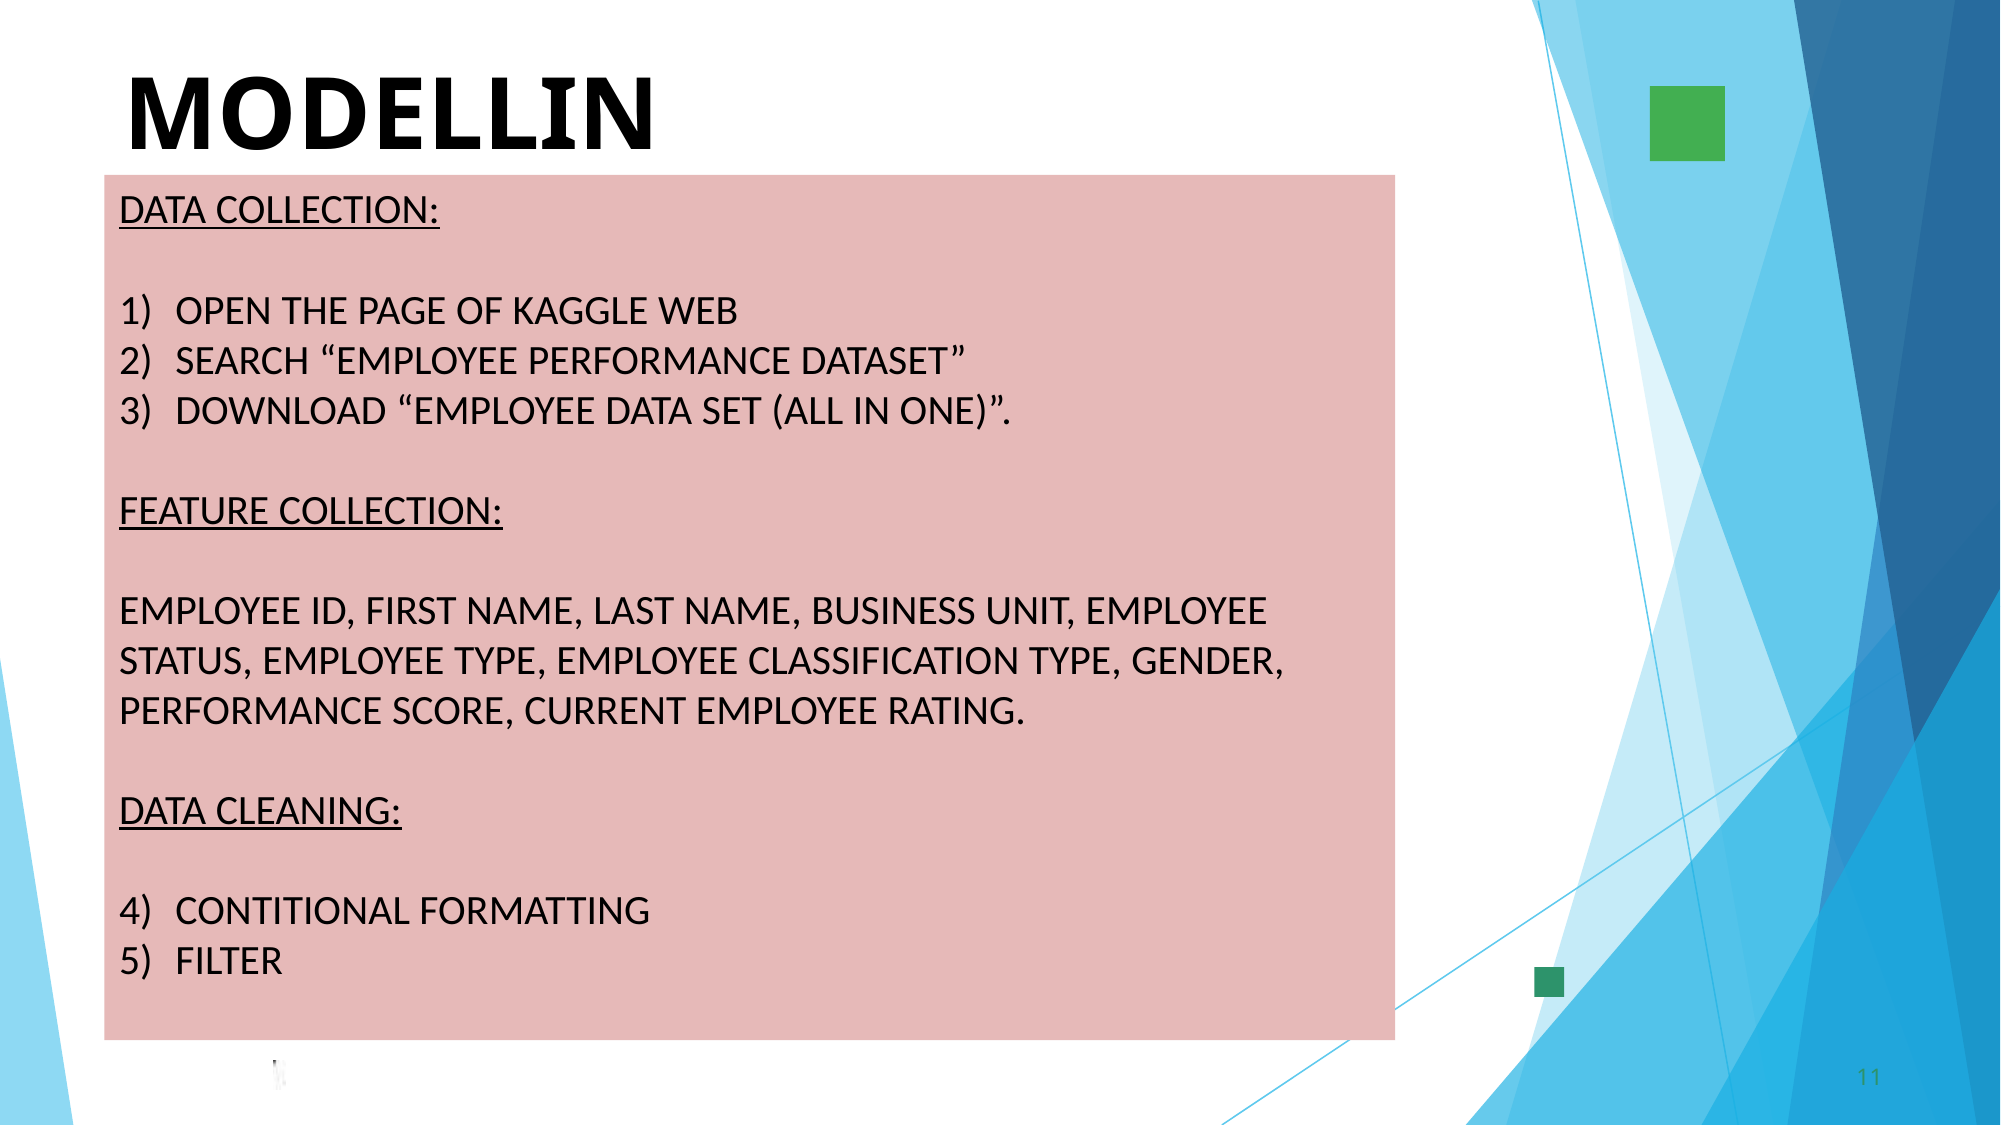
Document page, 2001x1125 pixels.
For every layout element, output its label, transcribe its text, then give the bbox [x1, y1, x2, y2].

text_box [1534, 967, 1565, 997]
text_box 11 [1849, 1061, 1888, 1095]
text_box [1649, 86, 1725, 162]
picture [273, 1060, 287, 1091]
text_box DATA COLLECTION: OPEN THE PAGE OF KAGGLE WEB SEARCH “EMPLOYEE PERFORMANCE DATASET” DOWNLOAD “EMPLOYEE DATA SET (ALL IN ONE)”. FEATURE COLLECTION: EMPLOYEE ID, FIRST NAME, LAST NAME, BUSINESS UNIT, EMPLOYEE STATUS, EMPLOYEE TYPE, EMPLOYEE CLASSIFICATION TYPE, GENDER, PERFORMANCE SCORE, CURRENT EMPLOYEE RATING. DATA CLEANING: CONTITIONAL FORMATTING FILTER [104, 174, 1396, 1041]
text_box MODELLING [121, 47, 664, 174]
